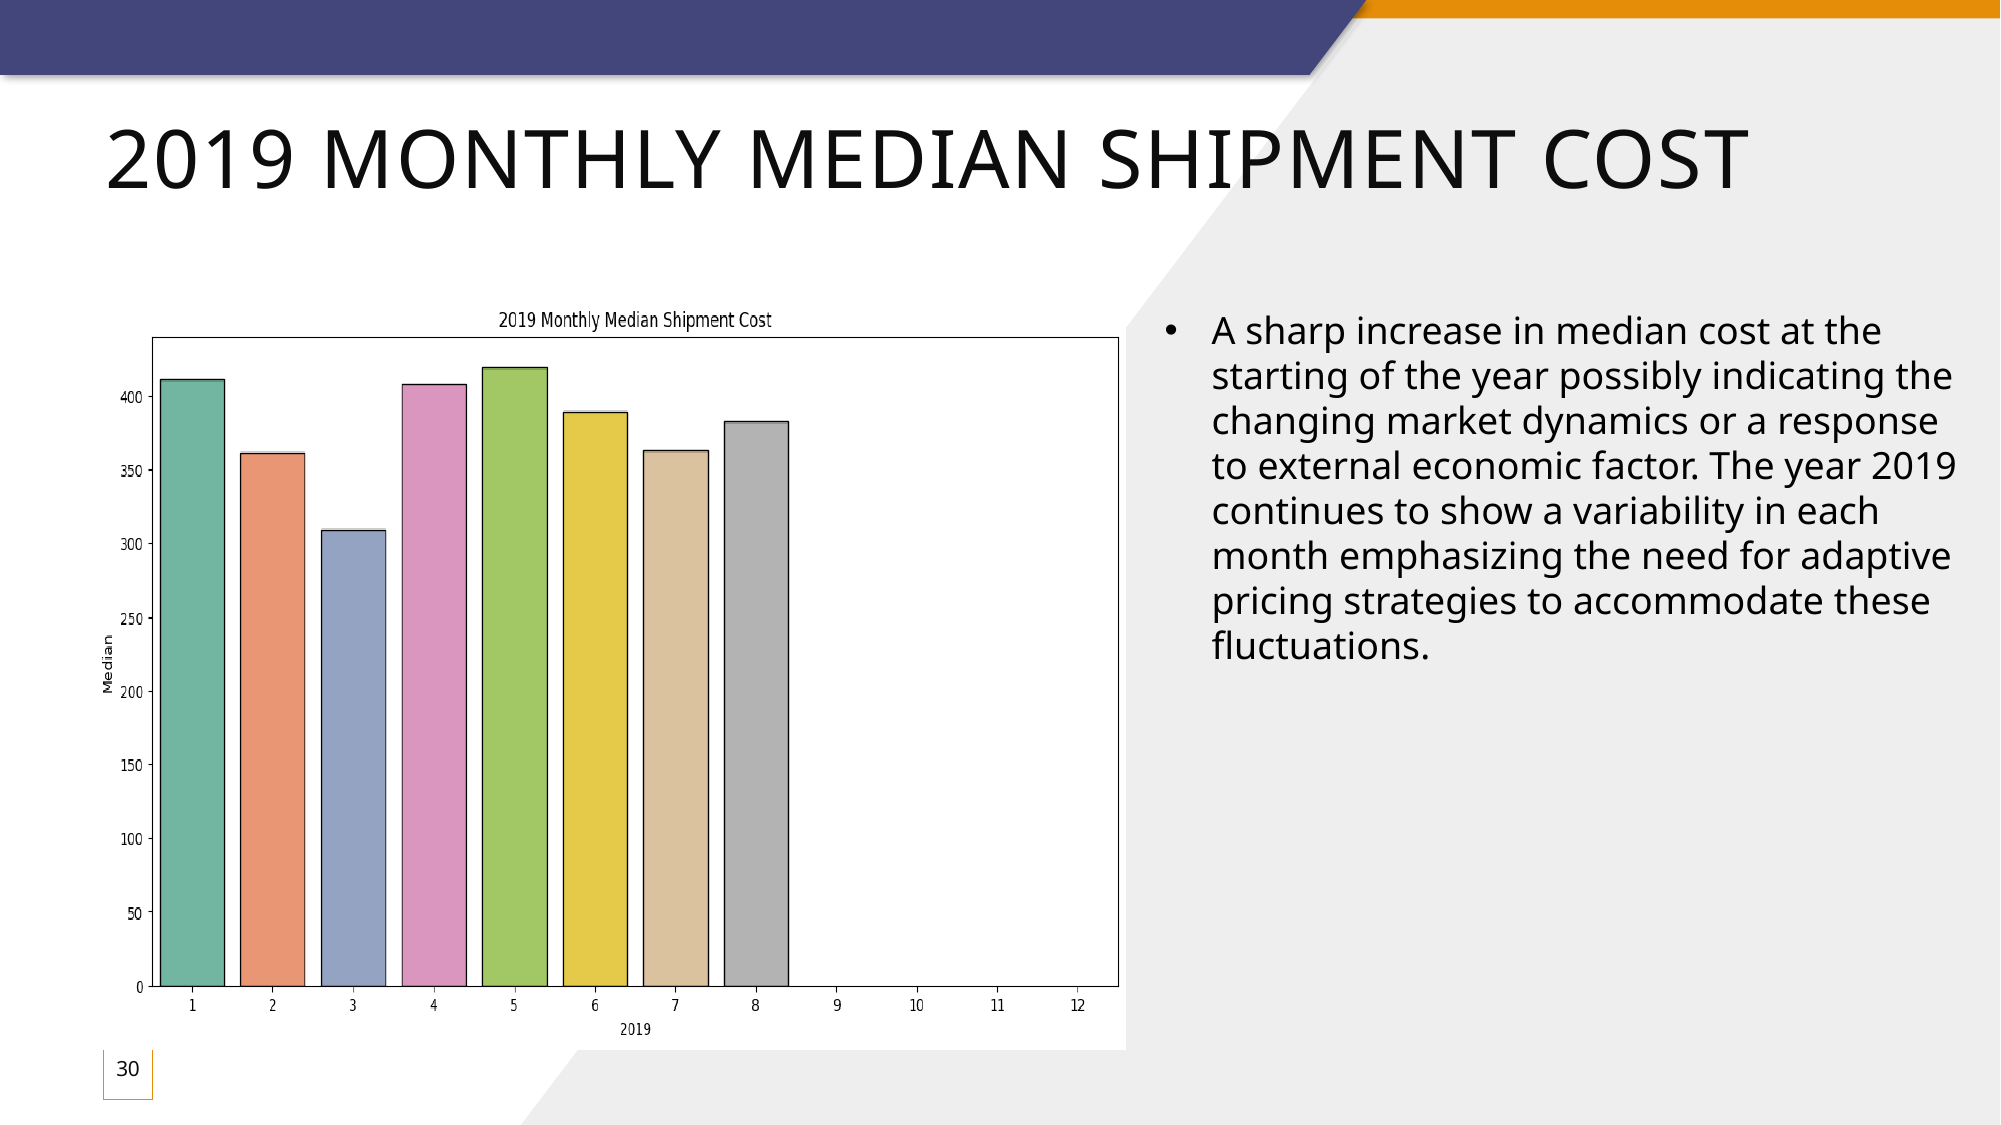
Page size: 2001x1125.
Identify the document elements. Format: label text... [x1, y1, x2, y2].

slide_number 30 [103, 1058, 153, 1100]
text_box A sharp increase in median cost at the starting of the year possibly indicating the changing market dynamics or a response to external economic factor. The year 2019 continues to show a variability in each month emphasizing the need for adaptive pricing strategies to accommodate these fluctuations. [1149, 299, 1997, 675]
picture [93, 299, 1126, 1051]
title 2019 Monthly Median Shipment Cost [90, 99, 1863, 213]
